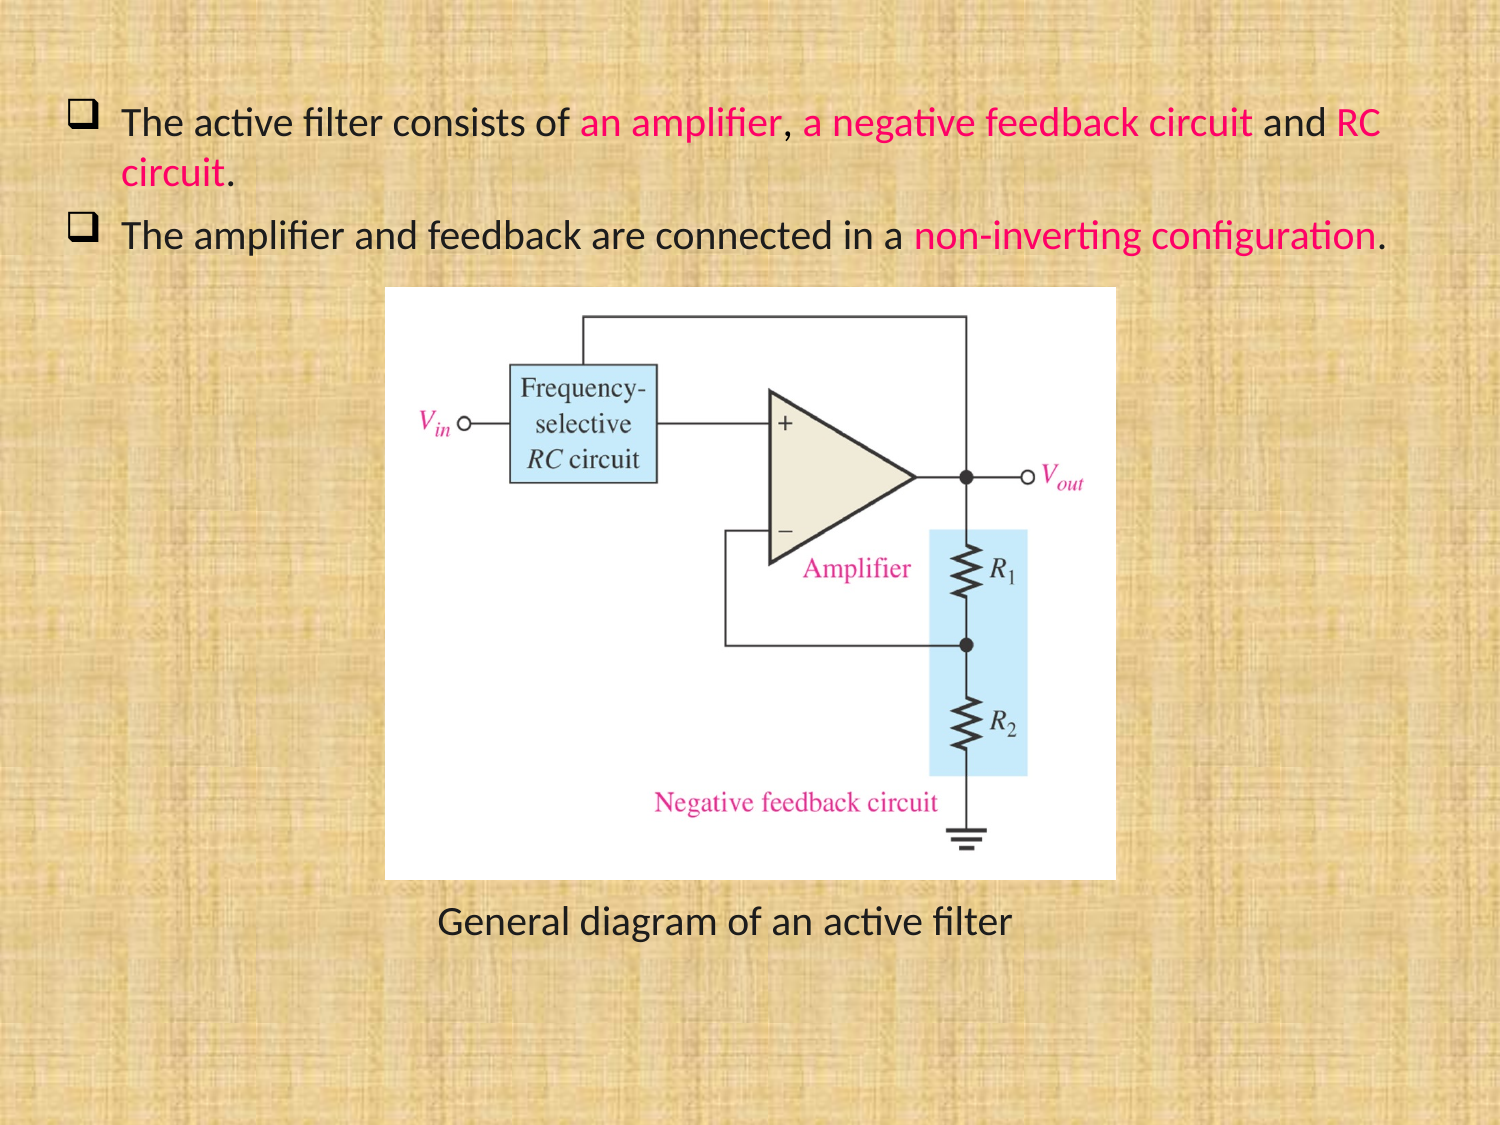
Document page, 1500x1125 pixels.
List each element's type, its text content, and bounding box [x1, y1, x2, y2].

text_box The active filter consists of an amplifier, a negative feedback circuit and RC circuit. The amplifier and feedback are connected in a non-inverting configuration. [50, 87, 1438, 265]
picture [0, 0, 1500, 1125]
text_box General diagram of an active filter [422, 889, 1085, 952]
